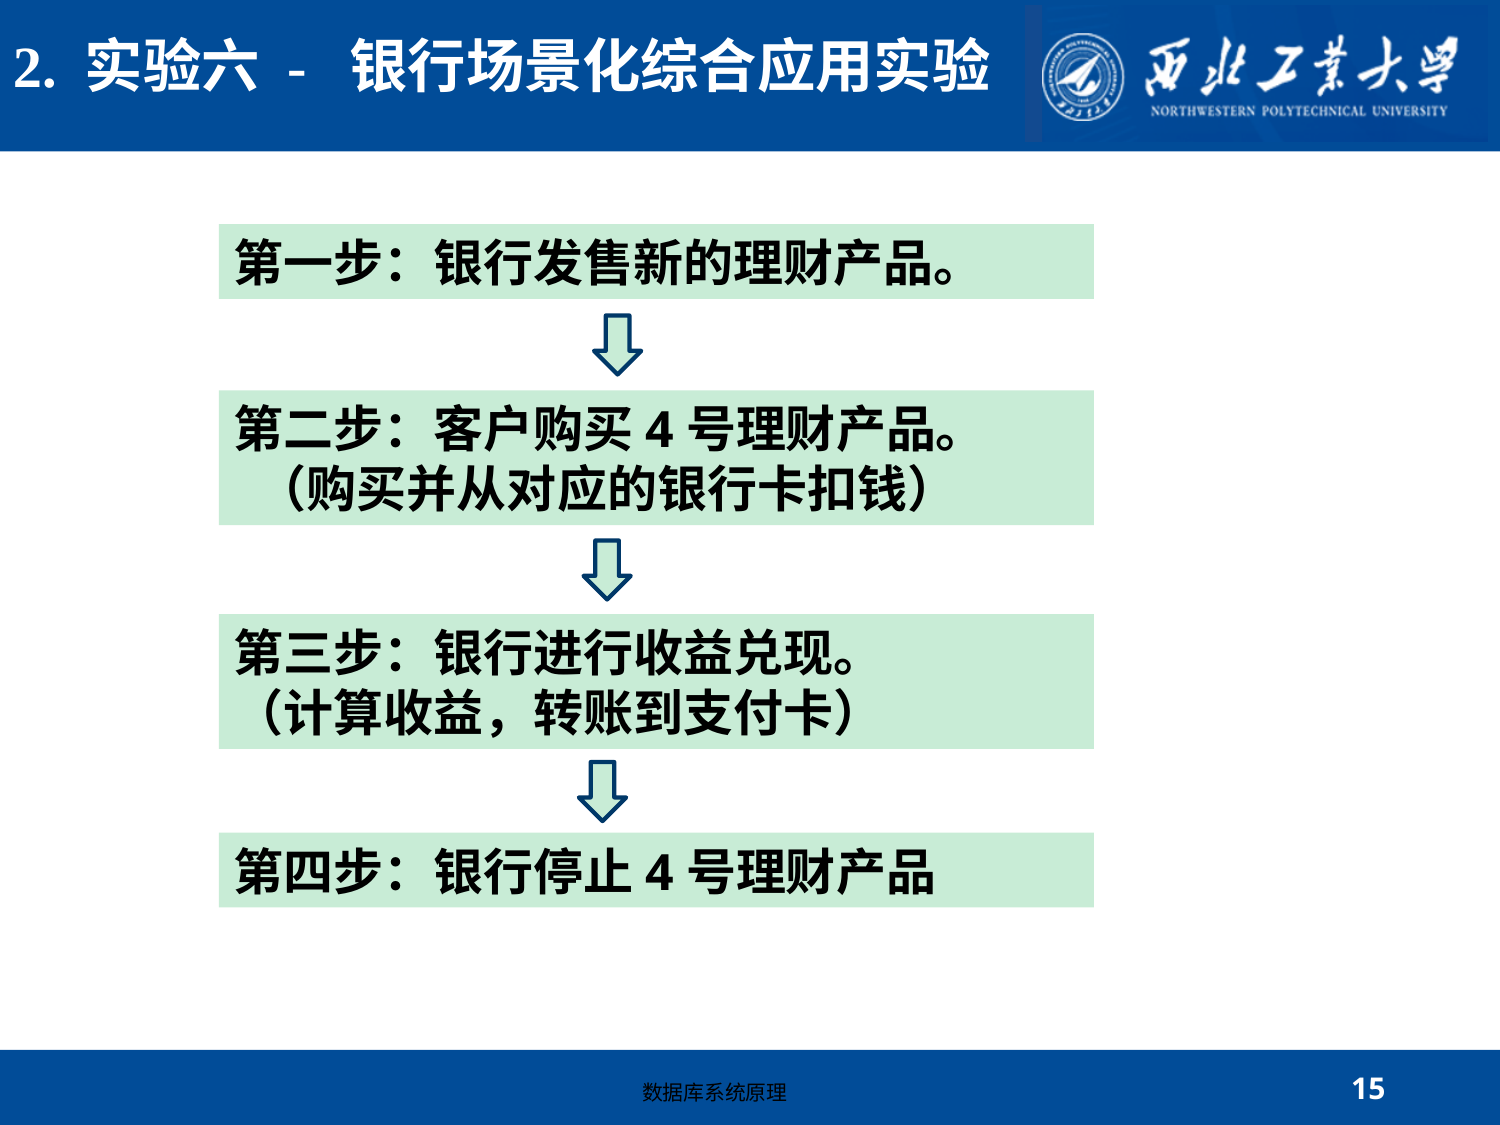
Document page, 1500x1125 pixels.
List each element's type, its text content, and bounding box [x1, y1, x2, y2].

text_box [581, 538, 633, 602]
text_box 第三步：银行进行收益兑现。 （计算收益，转账到支付卡） [218, 614, 1094, 749]
text_box 第一步：银行发售新的理财产品。 [218, 224, 1094, 299]
picture [1025, 5, 1488, 142]
text_box 第四步：银行停止4号理财产品 [218, 832, 1094, 908]
text_box [576, 759, 629, 824]
text_box 2. 实验六 - 银行场景化综合应用实验 [0, 0, 1143, 128]
text_box 第二步：客户购买4号理财产品。 （购买并从对应的银行卡扣钱） [218, 390, 1094, 526]
text_box [592, 313, 644, 377]
text_box 数据库系统原理 [477, 1072, 953, 1114]
